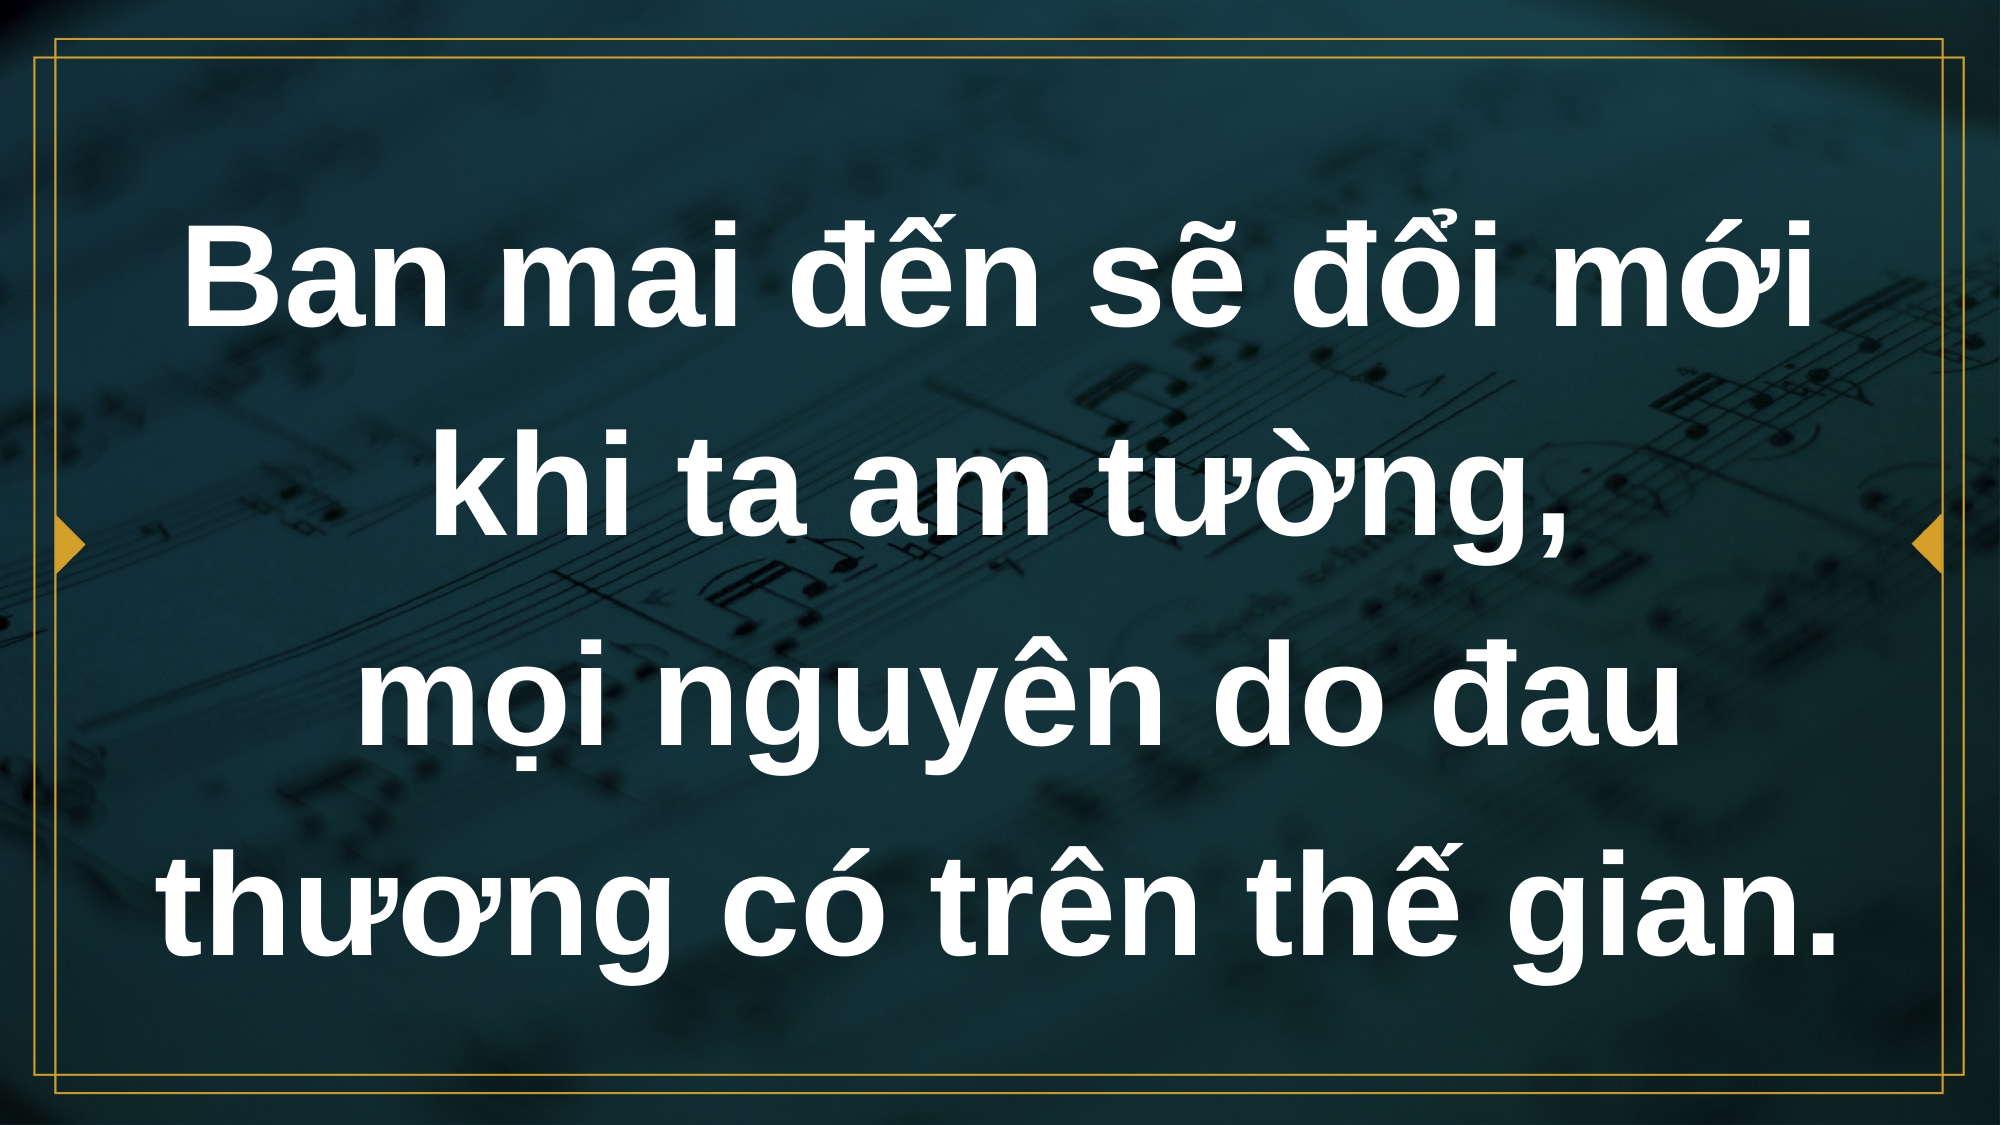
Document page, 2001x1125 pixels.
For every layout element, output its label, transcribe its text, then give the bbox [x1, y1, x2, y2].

title Ban mai đến sẽ đổi mới khi ta am tường, mọi nguyên do đau thương có trên thế gian. [55, 53, 1945, 1077]
picture [0, 0, 2000, 1125]
